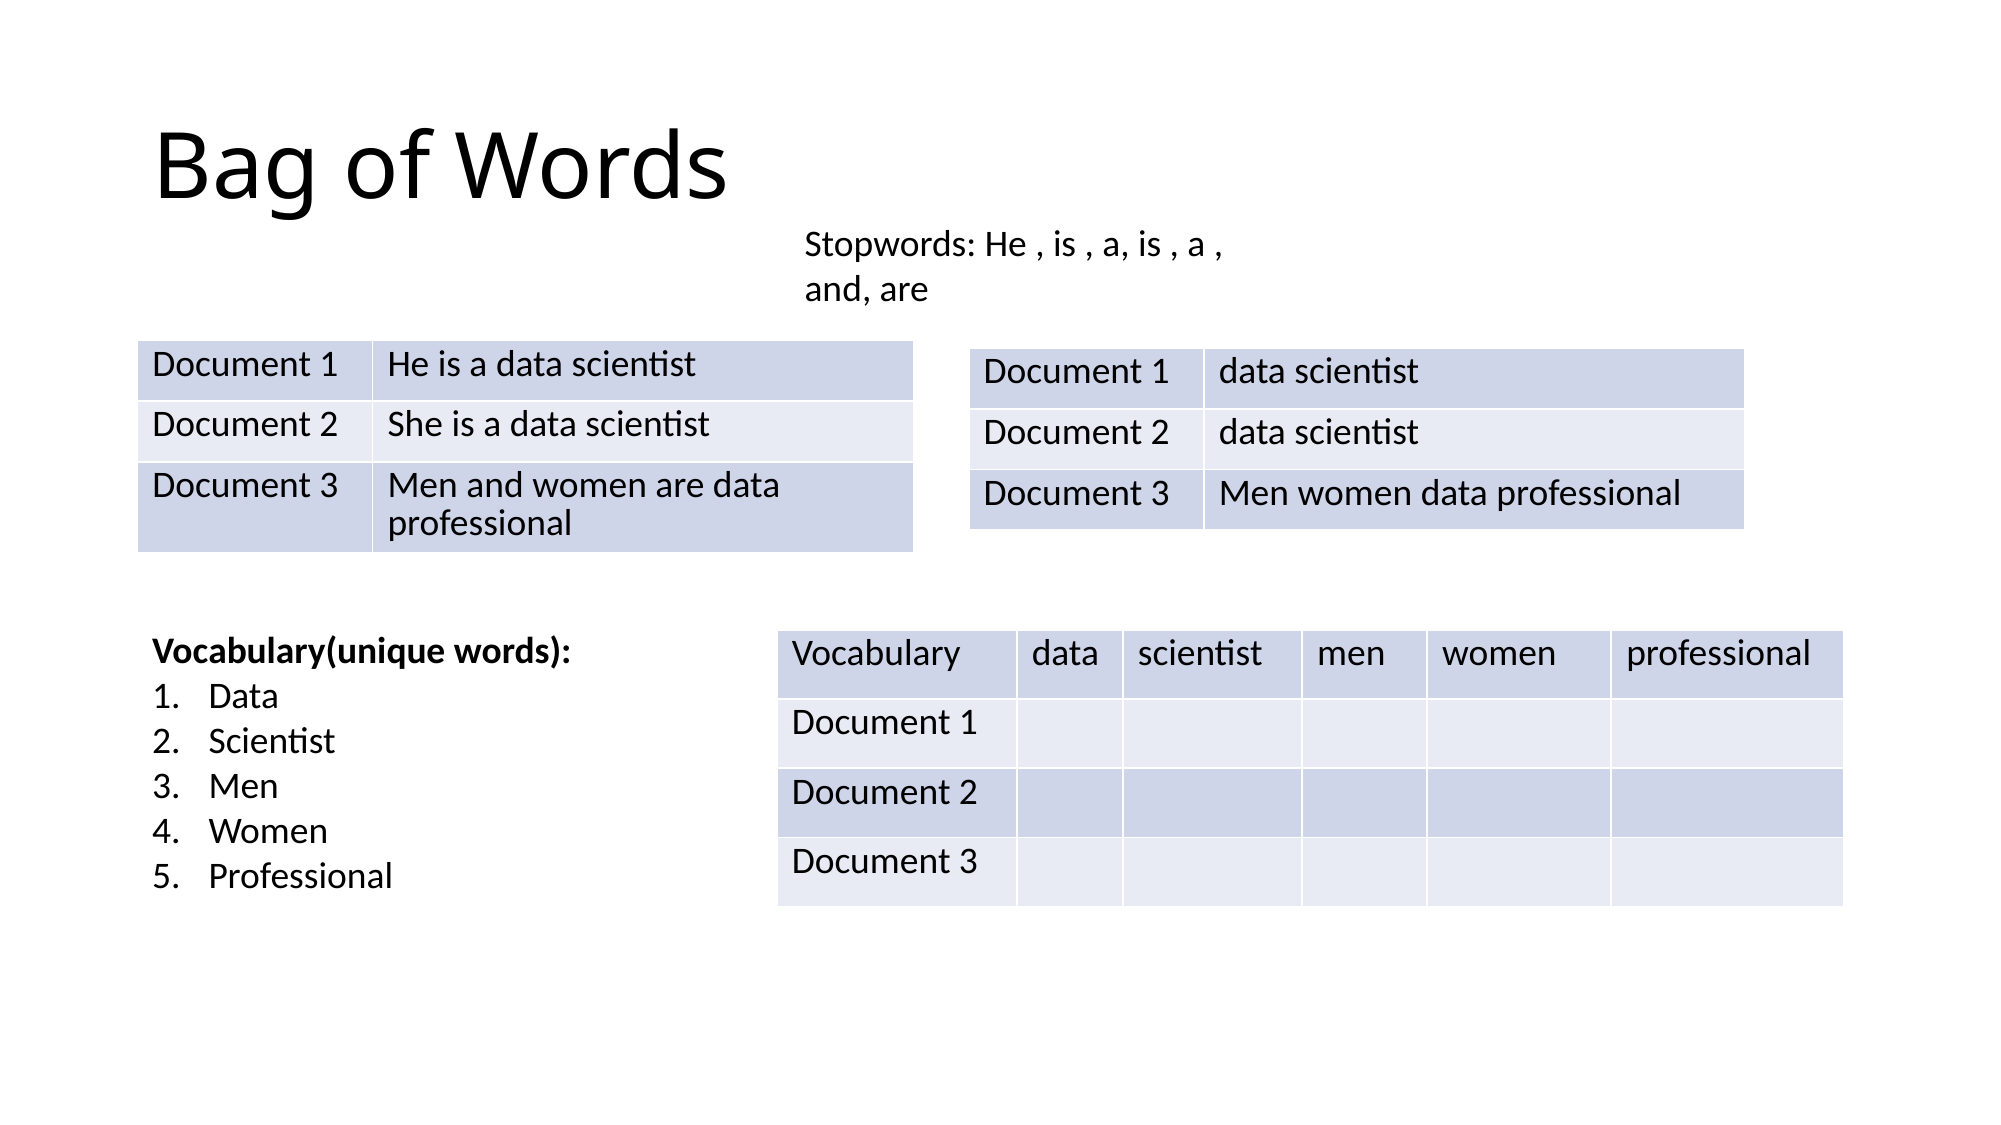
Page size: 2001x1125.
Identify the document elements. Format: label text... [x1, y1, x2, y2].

text_box Vocabulary(unique words): Data Scientist Men Women Professional [137, 619, 651, 904]
table_cell [1428, 838, 1610, 906]
table_cell [1303, 838, 1426, 906]
table_cell Document 3 [138, 463, 372, 552]
table_cell She is a data scientist [373, 402, 913, 461]
table_cell data scientist [1205, 410, 1744, 469]
table_cell [1612, 838, 1843, 906]
table_header Document 1 [970, 349, 1203, 408]
table_cell [1428, 769, 1610, 837]
text_box Stopwords: He , is , a, is , a , and, are [789, 211, 1304, 317]
title Bag of Words [137, 59, 1863, 278]
table_header data scientist [1205, 349, 1744, 408]
table_cell [1428, 700, 1610, 767]
table_cell [1124, 769, 1301, 837]
table_cell [1018, 700, 1122, 767]
table_cell Document 2 [778, 769, 1016, 837]
table_cell Document 3 [778, 838, 1016, 906]
table_cell [1124, 838, 1301, 906]
table_cell [1612, 700, 1843, 767]
table_header Document 1 [138, 341, 372, 400]
table_cell Men and women are data professional [373, 463, 913, 552]
table_cell [1018, 769, 1122, 837]
table_cell Document 1 [778, 700, 1016, 767]
table_cell Document 2 [970, 410, 1203, 469]
table_cell [1018, 838, 1122, 906]
table_header men [1303, 631, 1426, 698]
table_cell [1303, 700, 1426, 767]
table_cell [1124, 700, 1301, 767]
table_cell Document 3 [970, 470, 1203, 529]
table_header He is a data scientist [373, 341, 913, 400]
table_header professional [1612, 631, 1843, 698]
table_header women [1428, 631, 1610, 698]
table_header data [1018, 631, 1122, 698]
table_cell Document 2 [138, 402, 372, 461]
table_cell [1612, 769, 1843, 837]
table_cell Men women data professional [1205, 470, 1744, 529]
table_cell [1303, 769, 1426, 837]
table_header scientist [1124, 631, 1301, 698]
table_header Vocabulary [778, 631, 1016, 698]
